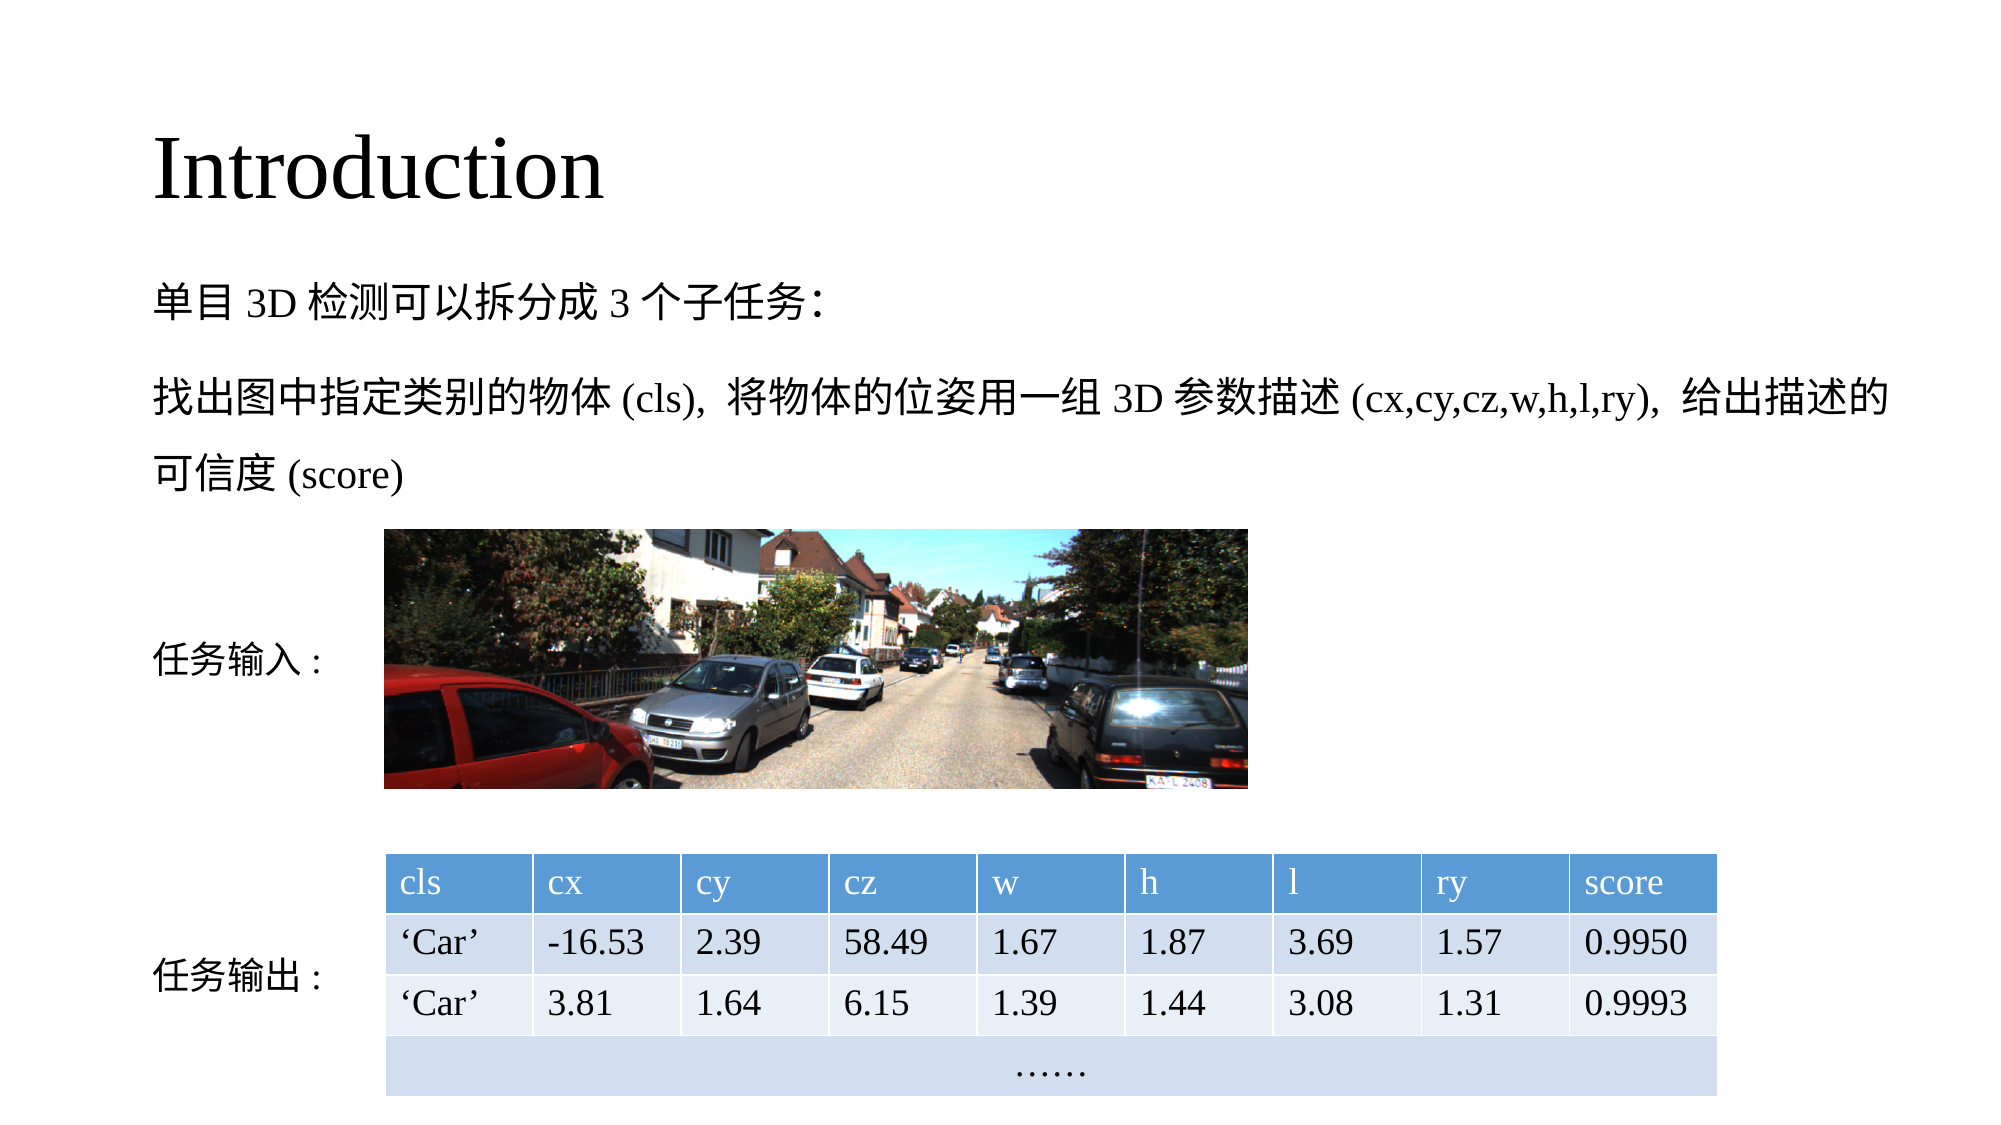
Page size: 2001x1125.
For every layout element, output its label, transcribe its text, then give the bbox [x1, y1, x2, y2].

table_header cx [534, 854, 680, 913]
list 单目3D检测可以拆分成3个子任务： 找出图中指定类别的物体(cls), 将物体的位姿用一组3D参数描述(cx,cy,cz,w,h,l,ry), 给出描述的可信度(score) [137, 242, 1926, 507]
table_header l [1274, 854, 1421, 913]
picture [384, 529, 1248, 789]
table_header cy [682, 854, 828, 913]
table_header h [1126, 854, 1272, 913]
table_cell 3.81 [534, 976, 680, 1035]
table_header score [1570, 854, 1717, 913]
table_cell 1.31 [1422, 976, 1569, 1035]
table_header cz [830, 854, 976, 913]
text_box 任务输入: [137, 628, 364, 689]
table_cell 1.64 [682, 976, 828, 1035]
table_cell 6.15 [830, 976, 976, 1035]
table_cell …… [386, 1036, 1717, 1096]
table_cell ‘Car’ [386, 976, 532, 1035]
text_box 任务输出: [137, 944, 328, 1005]
table_cell 1.44 [1126, 976, 1272, 1035]
table_cell 1.67 [978, 915, 1124, 974]
table_cell 1.39 [978, 976, 1124, 1035]
table_cell 3.69 [1274, 915, 1421, 974]
table_cell 2.39 [682, 915, 828, 974]
table_header w [978, 854, 1124, 913]
title Introduction [137, 59, 1863, 242]
table_cell 0.9993 [1570, 976, 1717, 1035]
table_cell 3.08 [1274, 976, 1421, 1035]
table_cell 58.49 [830, 915, 976, 974]
table_cell -16.53 [534, 915, 680, 974]
table_header cls [386, 854, 532, 913]
table_header ry [1422, 854, 1569, 913]
table_cell 1.57 [1422, 915, 1569, 974]
table_cell ‘Car’ [386, 915, 532, 974]
table_cell 0.9950 [1570, 915, 1717, 974]
table_cell 1.87 [1126, 915, 1272, 974]
